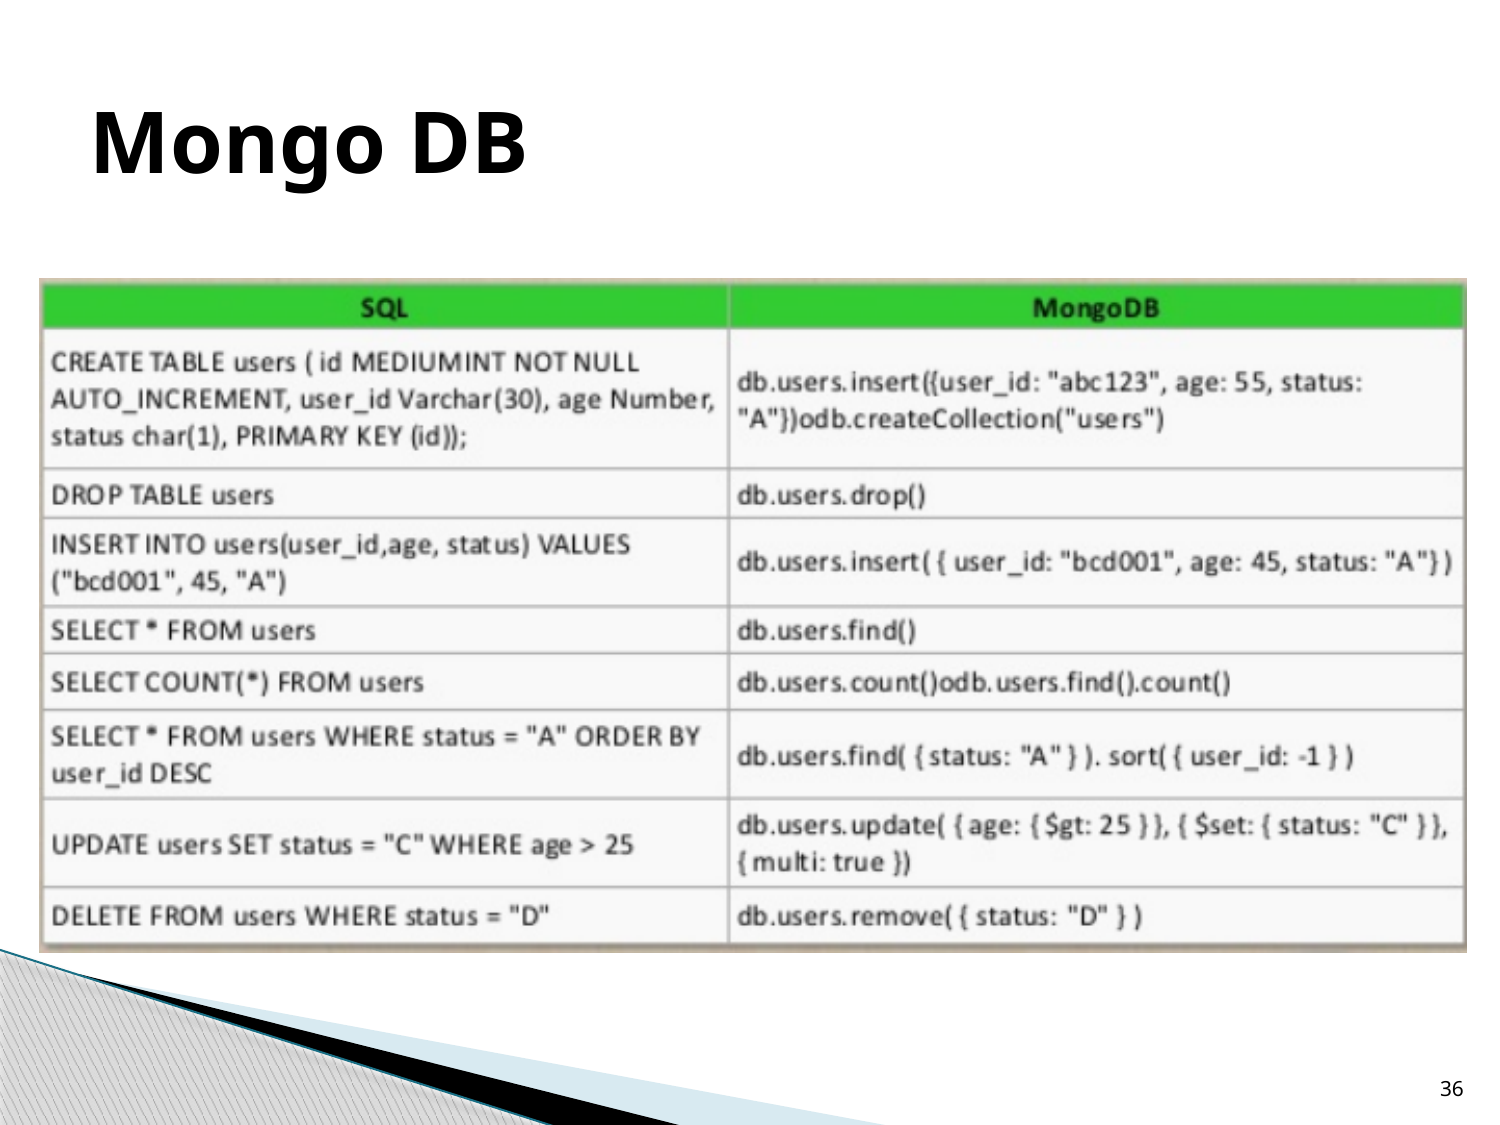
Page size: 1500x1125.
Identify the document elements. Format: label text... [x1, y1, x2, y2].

slide_number 36 [1418, 1051, 1479, 1112]
title Mongo DB [75, 45, 1425, 233]
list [39, 278, 1468, 953]
